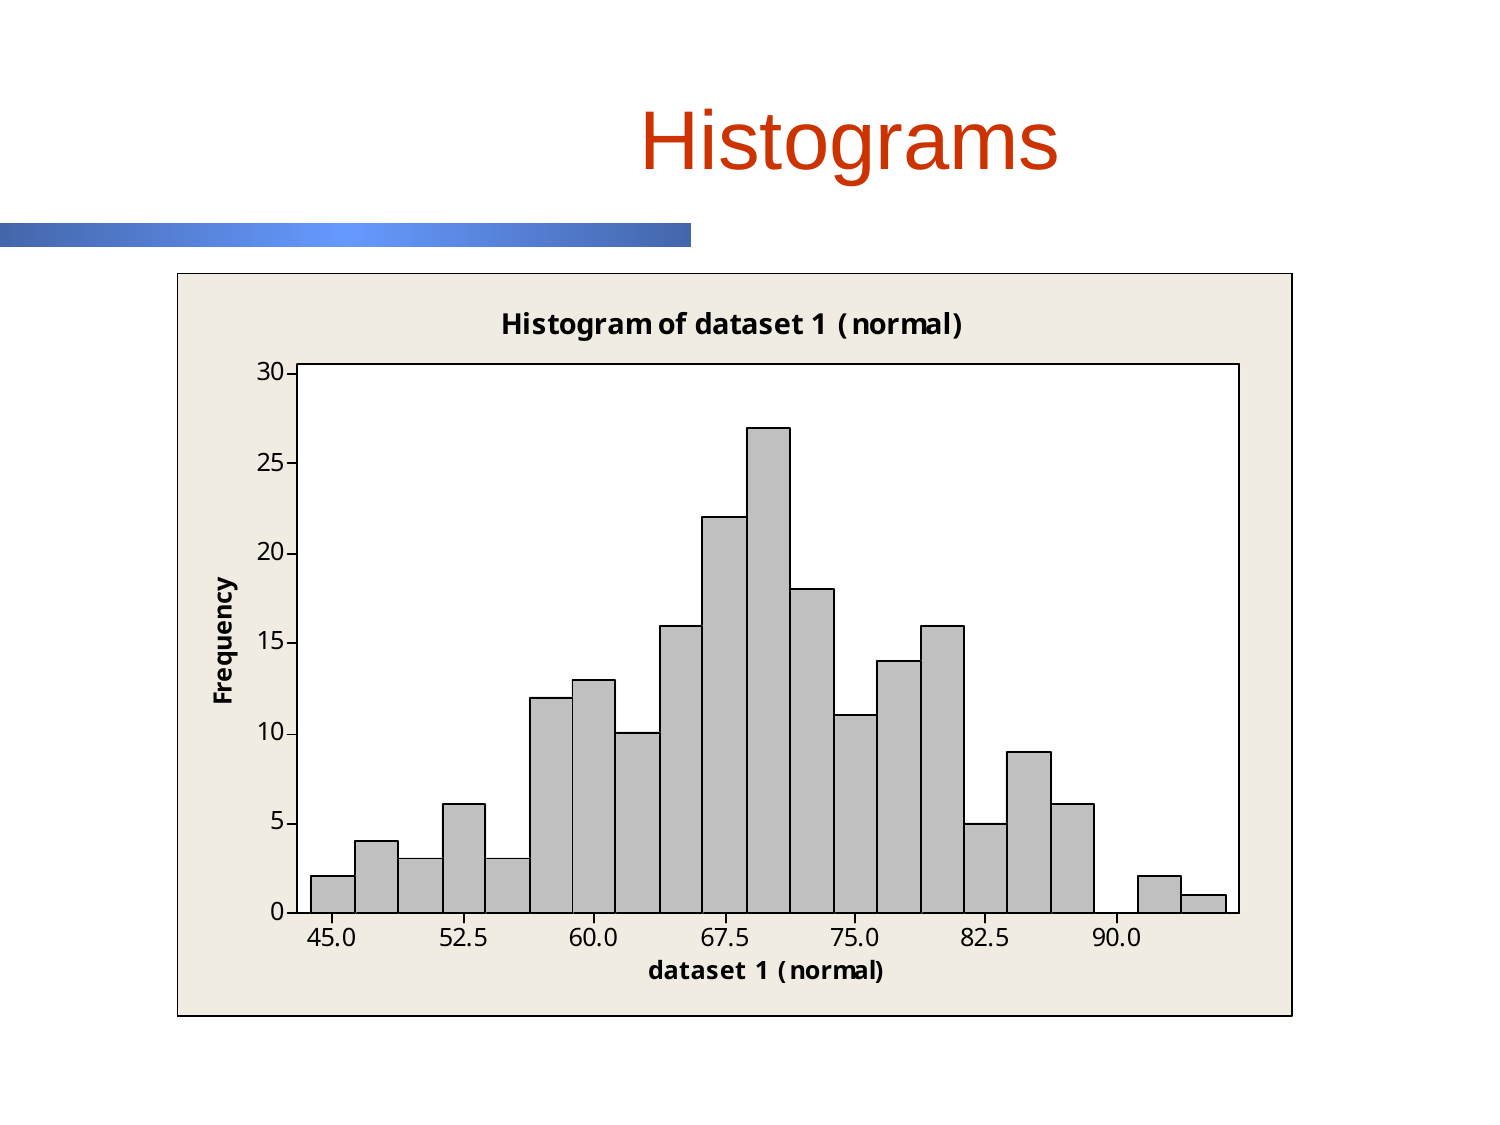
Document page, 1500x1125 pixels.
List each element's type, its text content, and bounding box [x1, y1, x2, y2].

picture [177, 273, 1294, 1018]
title Histograms [230, 42, 1471, 231]
